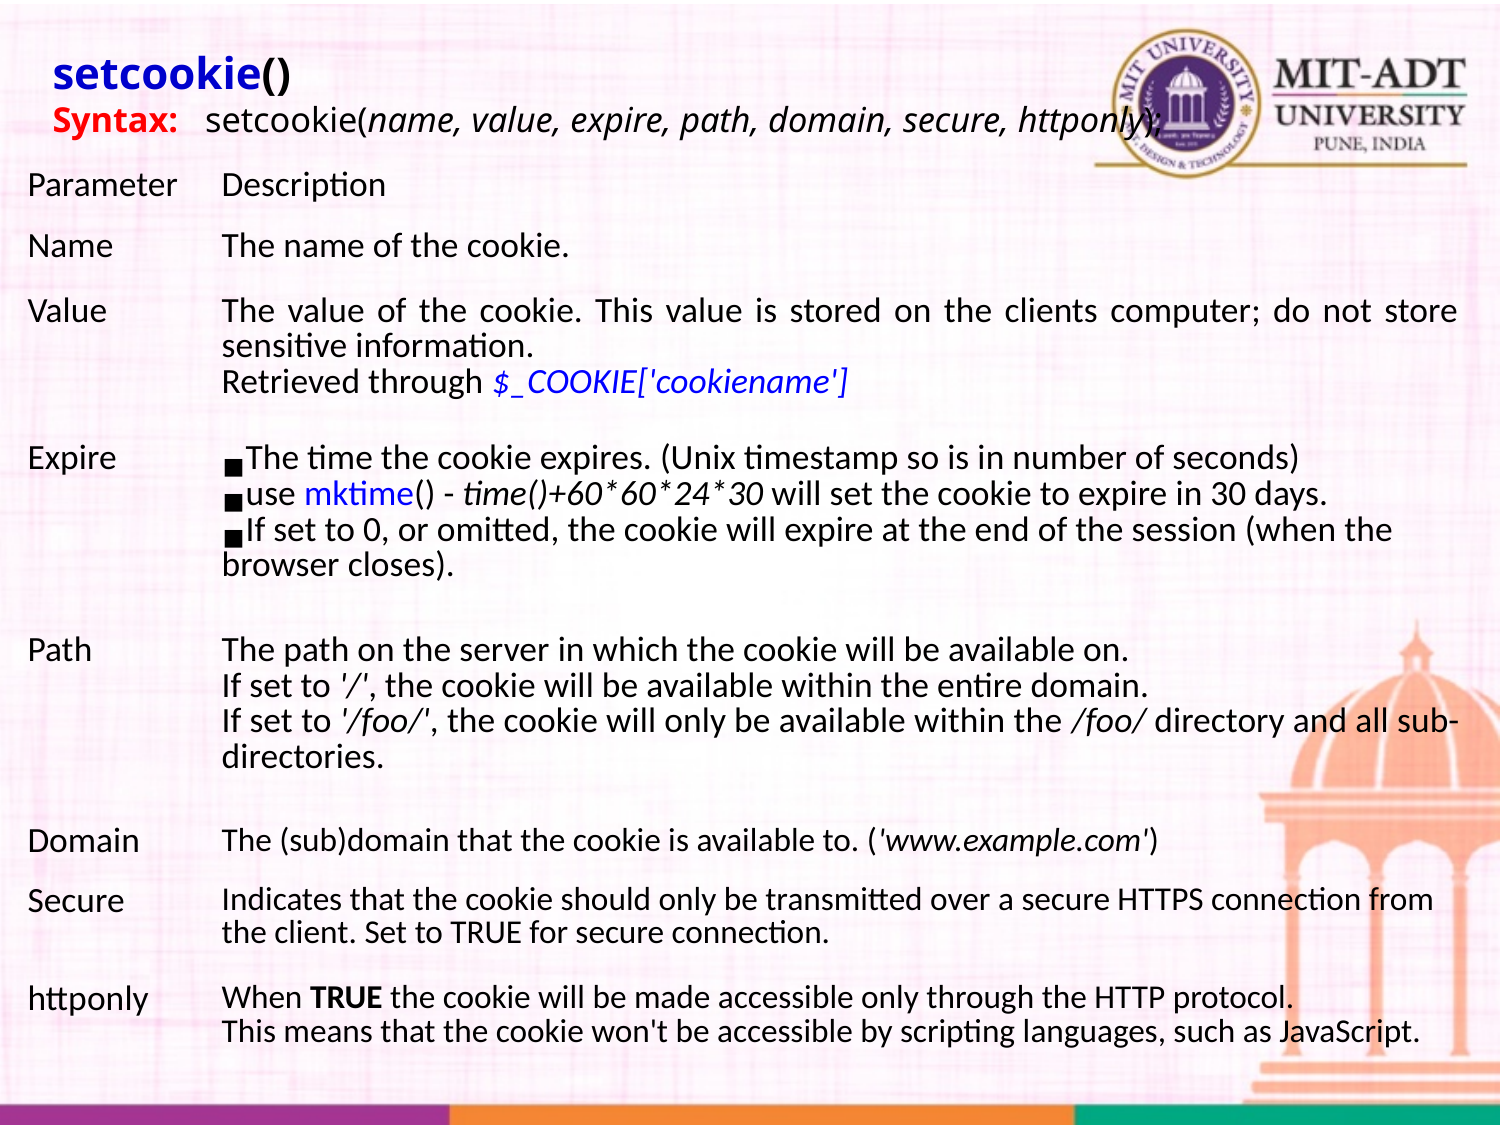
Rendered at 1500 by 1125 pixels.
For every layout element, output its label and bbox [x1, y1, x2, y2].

list [0, 4, 1500, 1125]
